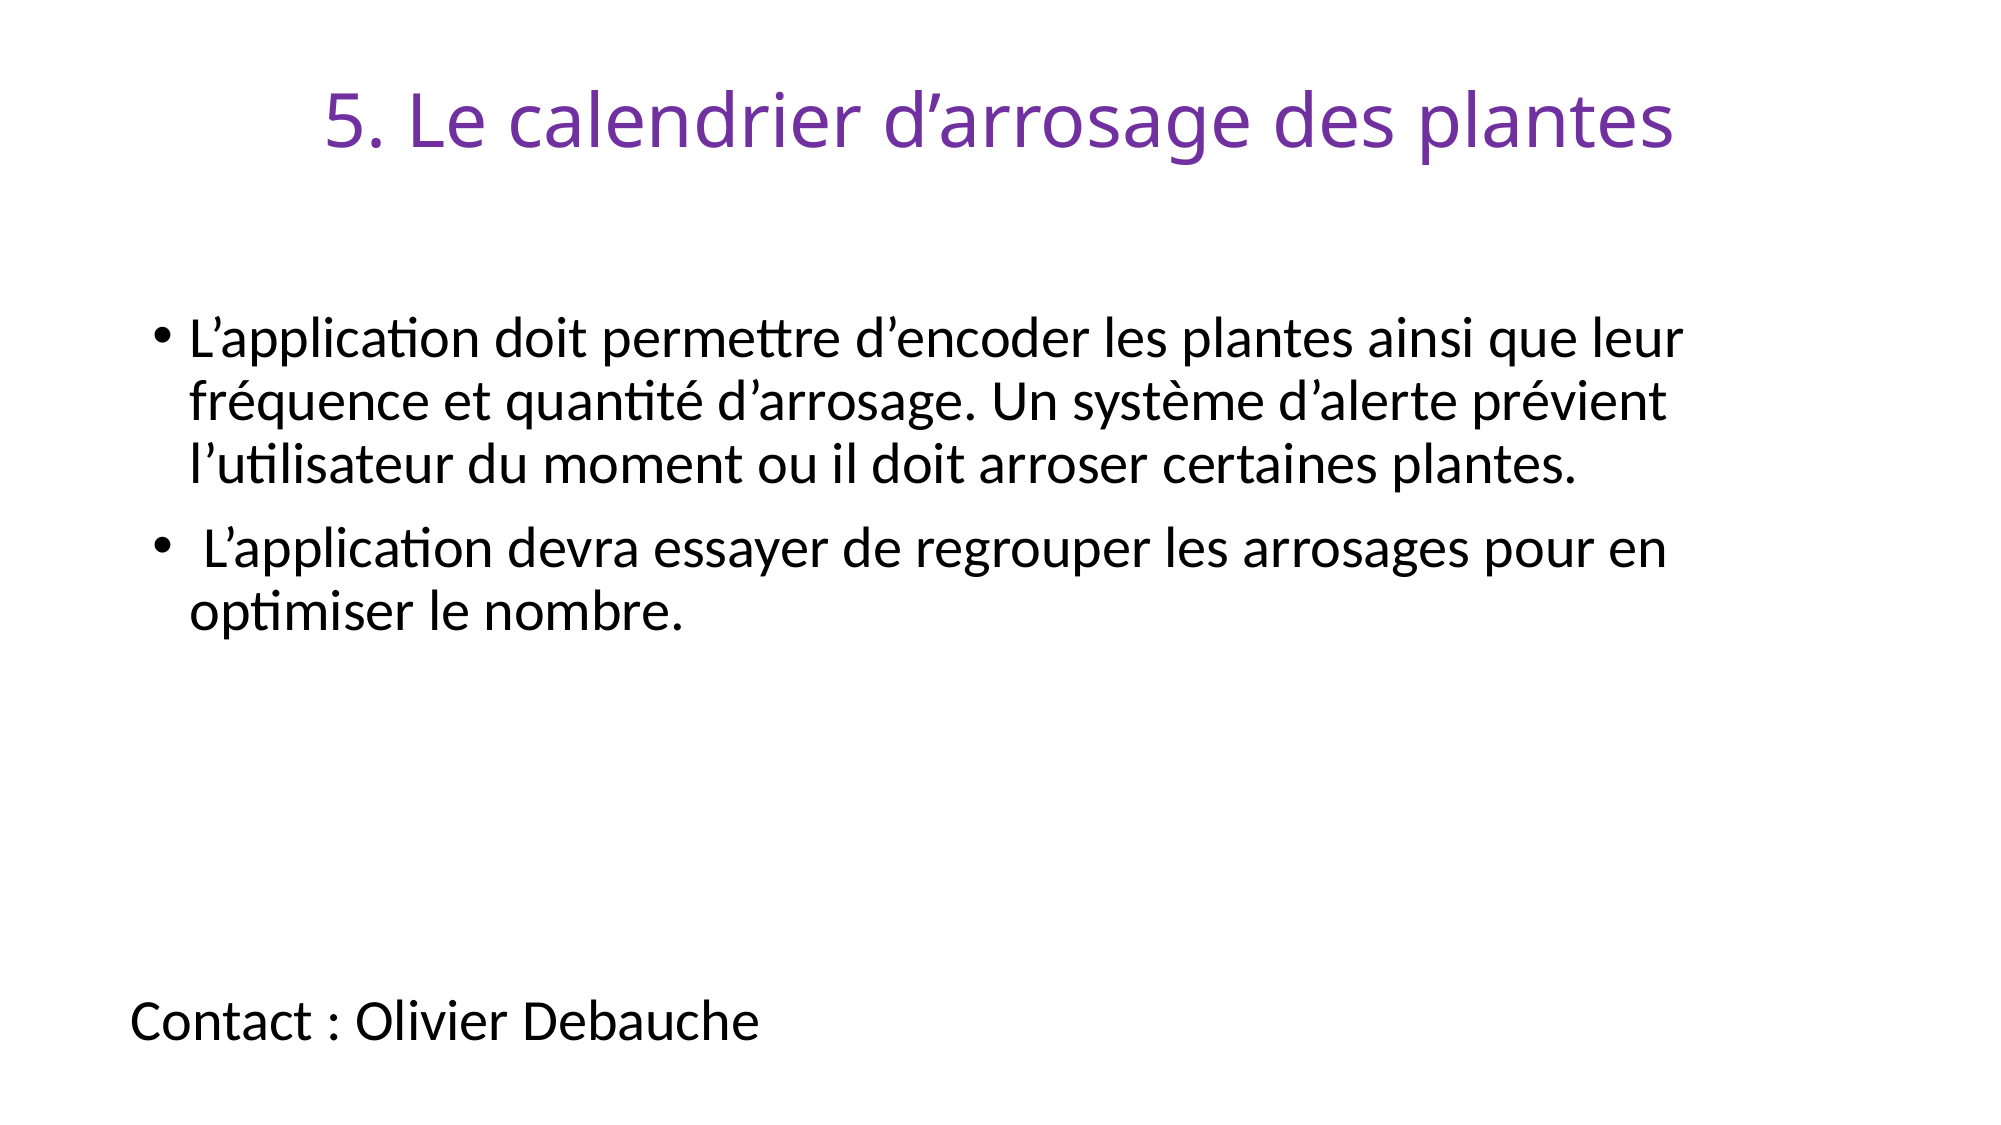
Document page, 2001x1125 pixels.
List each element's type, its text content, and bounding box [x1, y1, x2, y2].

list L’application doit permettre d’encoder les plantes ainsi que leur fréquence et quantité d’arrosage. Un système d’alerte prévient l’utilisateur du moment ou il doit arroser certaines plantes. L’application devra essayer de regrouper les arrosages pour en optimiser le nombre. [137, 299, 1863, 1014]
text_box Contact : Olivier Debauche [115, 974, 776, 1060]
title 5. Le calendrier d’arrosage des plantes [137, 59, 1863, 278]
